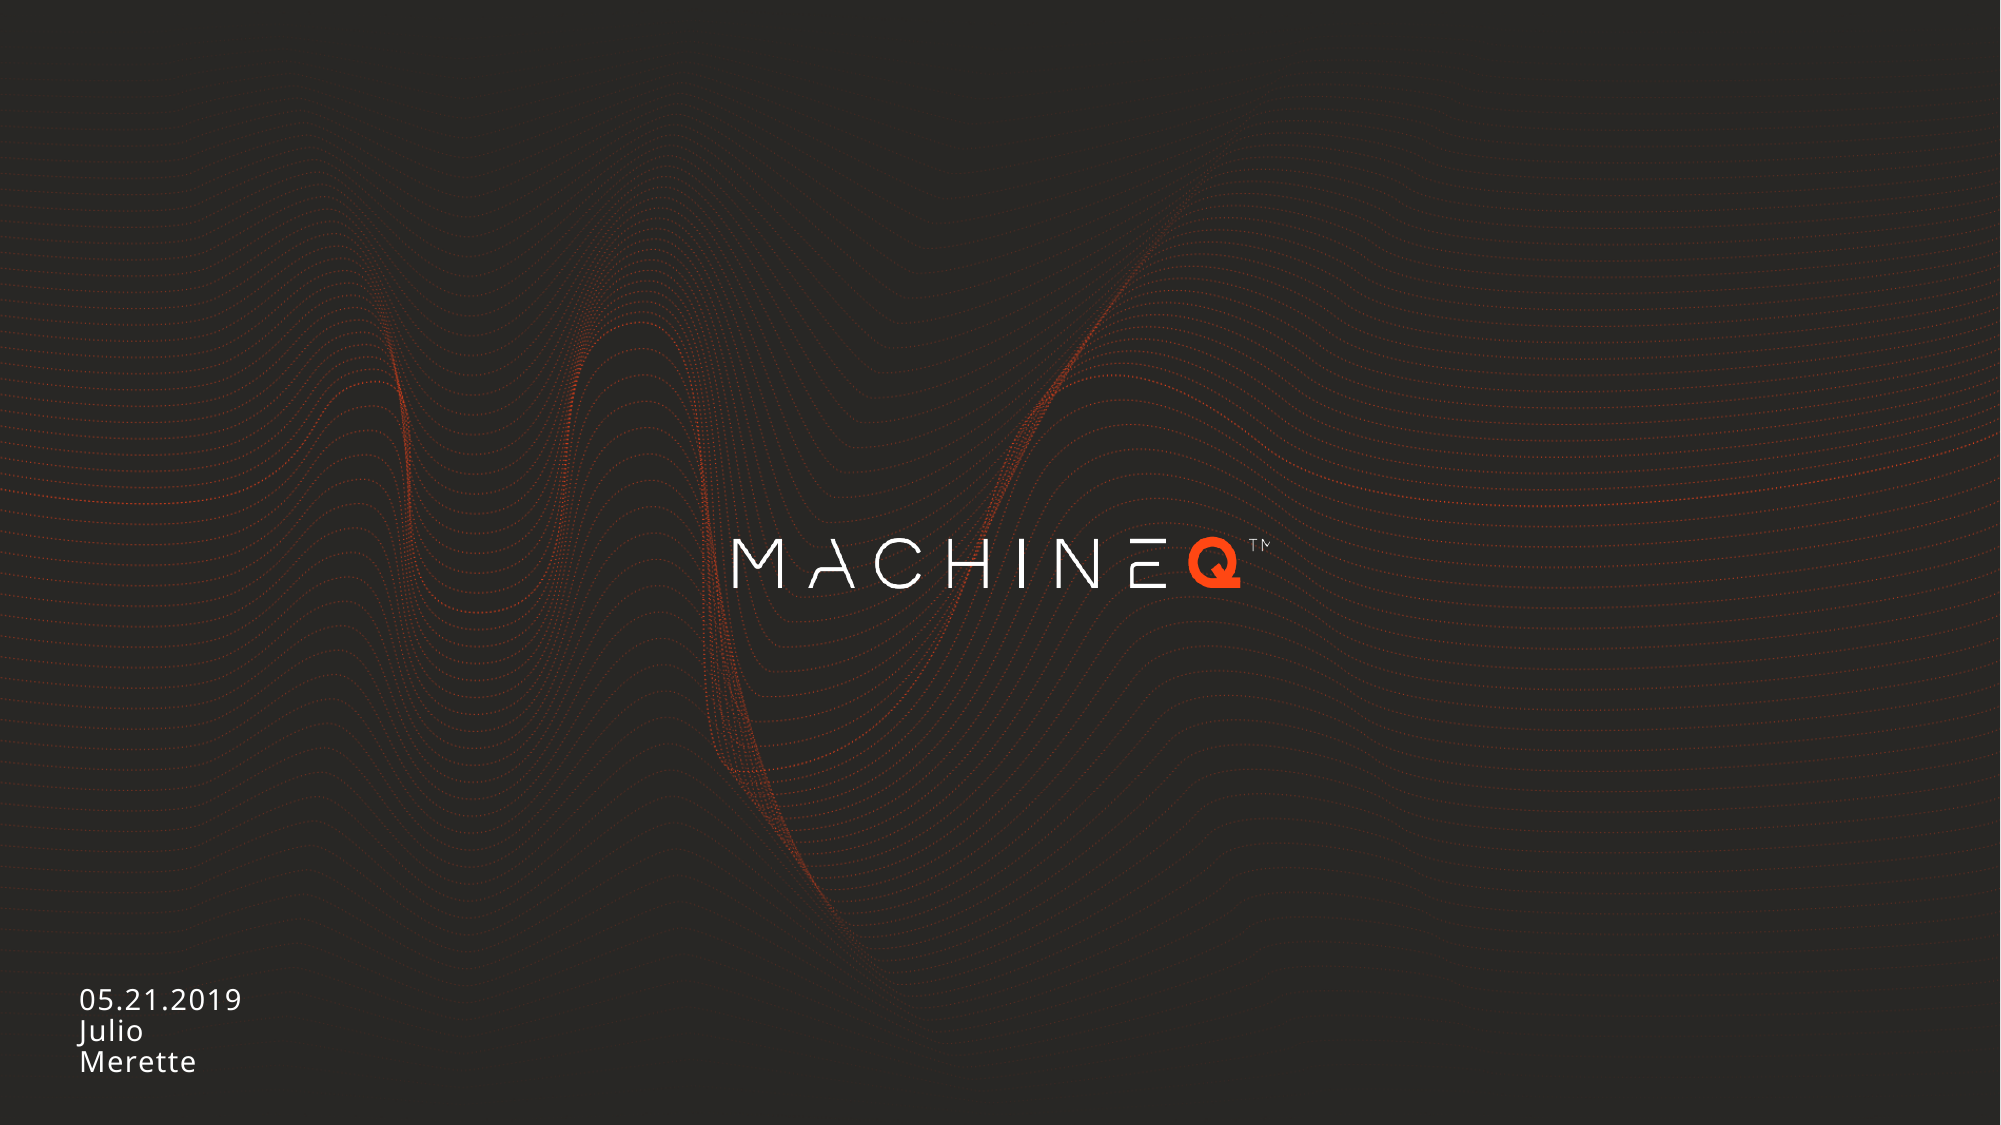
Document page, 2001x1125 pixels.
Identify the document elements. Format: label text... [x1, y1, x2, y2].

list 05.21.2019 Julio Merette [64, 977, 282, 1057]
picture [0, 0, 2001, 1125]
